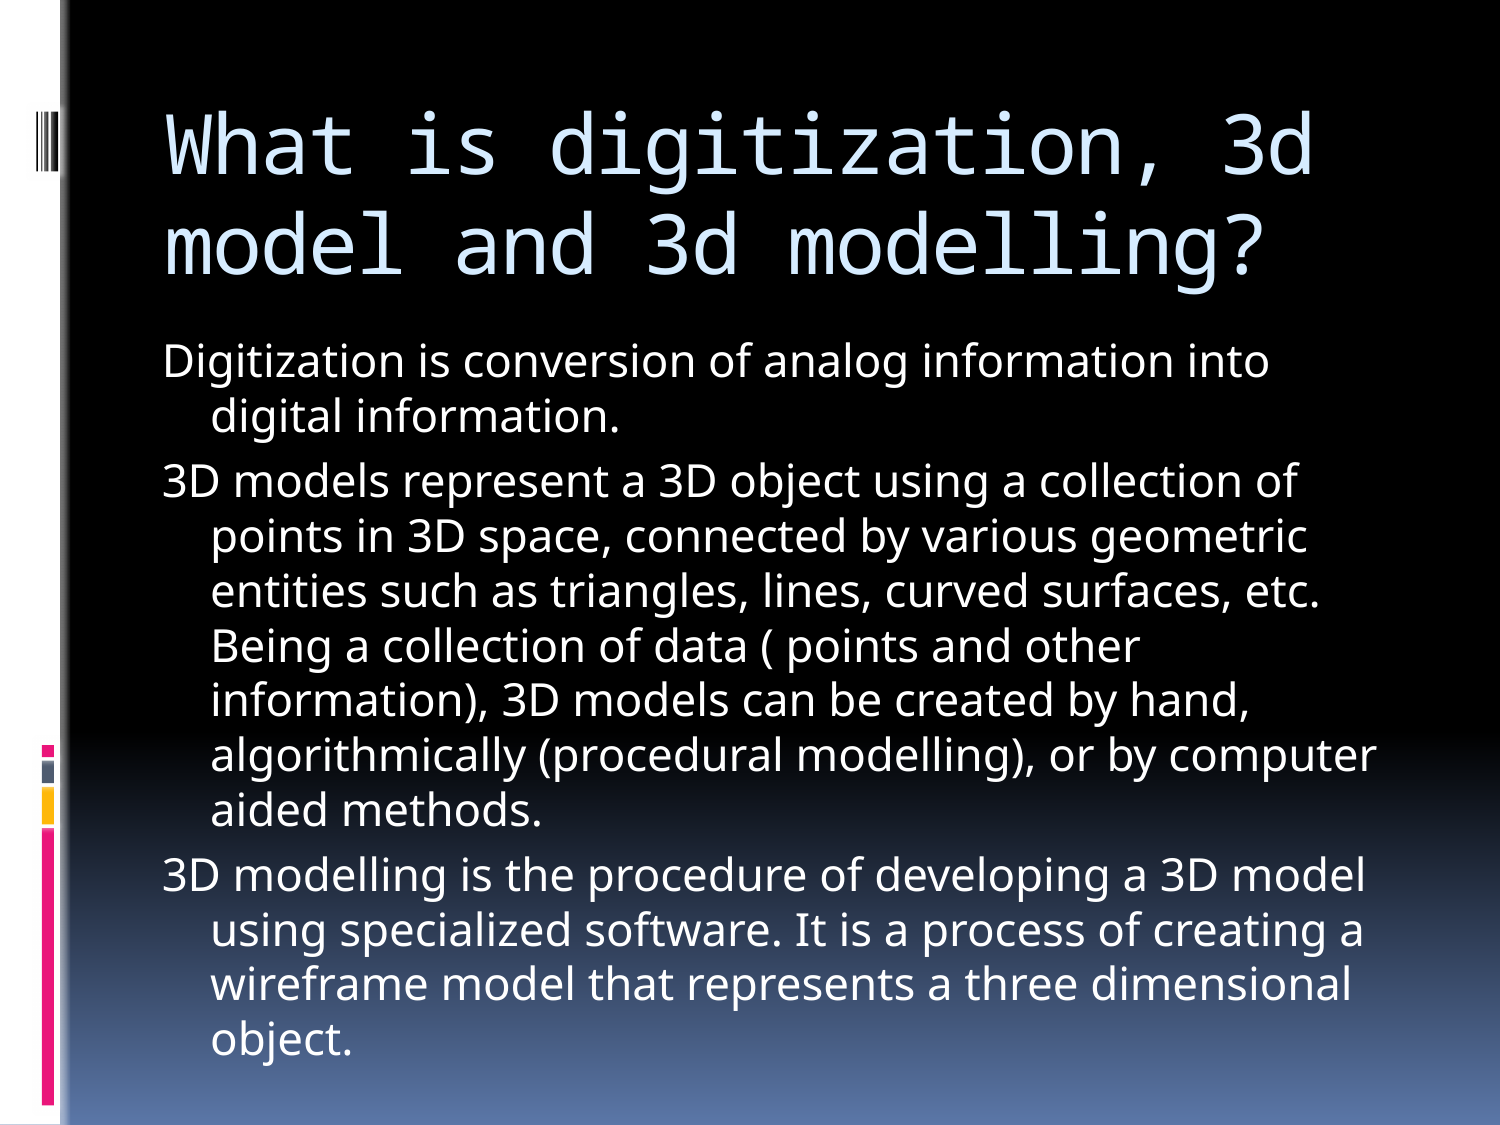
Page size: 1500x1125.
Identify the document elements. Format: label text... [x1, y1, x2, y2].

title What is digitization, 3d model and 3d modelling? [150, 83, 1425, 234]
list Digitization is conversion of analog information into digital information. 3D models represent a 3D object using a collection of points in 3D space, connected by various geometric entities such as triangles, lines, curved surfaces, etc. Being a collection of data ( points and other information), 3D models can be created by hand, algorithmically (procedural modelling), or by computer aided methods. 3D modelling is the procedure of developing a 3D model using specialized software. It is a process of creating a wireframe model that represents a three dimensional object. [137, 324, 1413, 1075]
